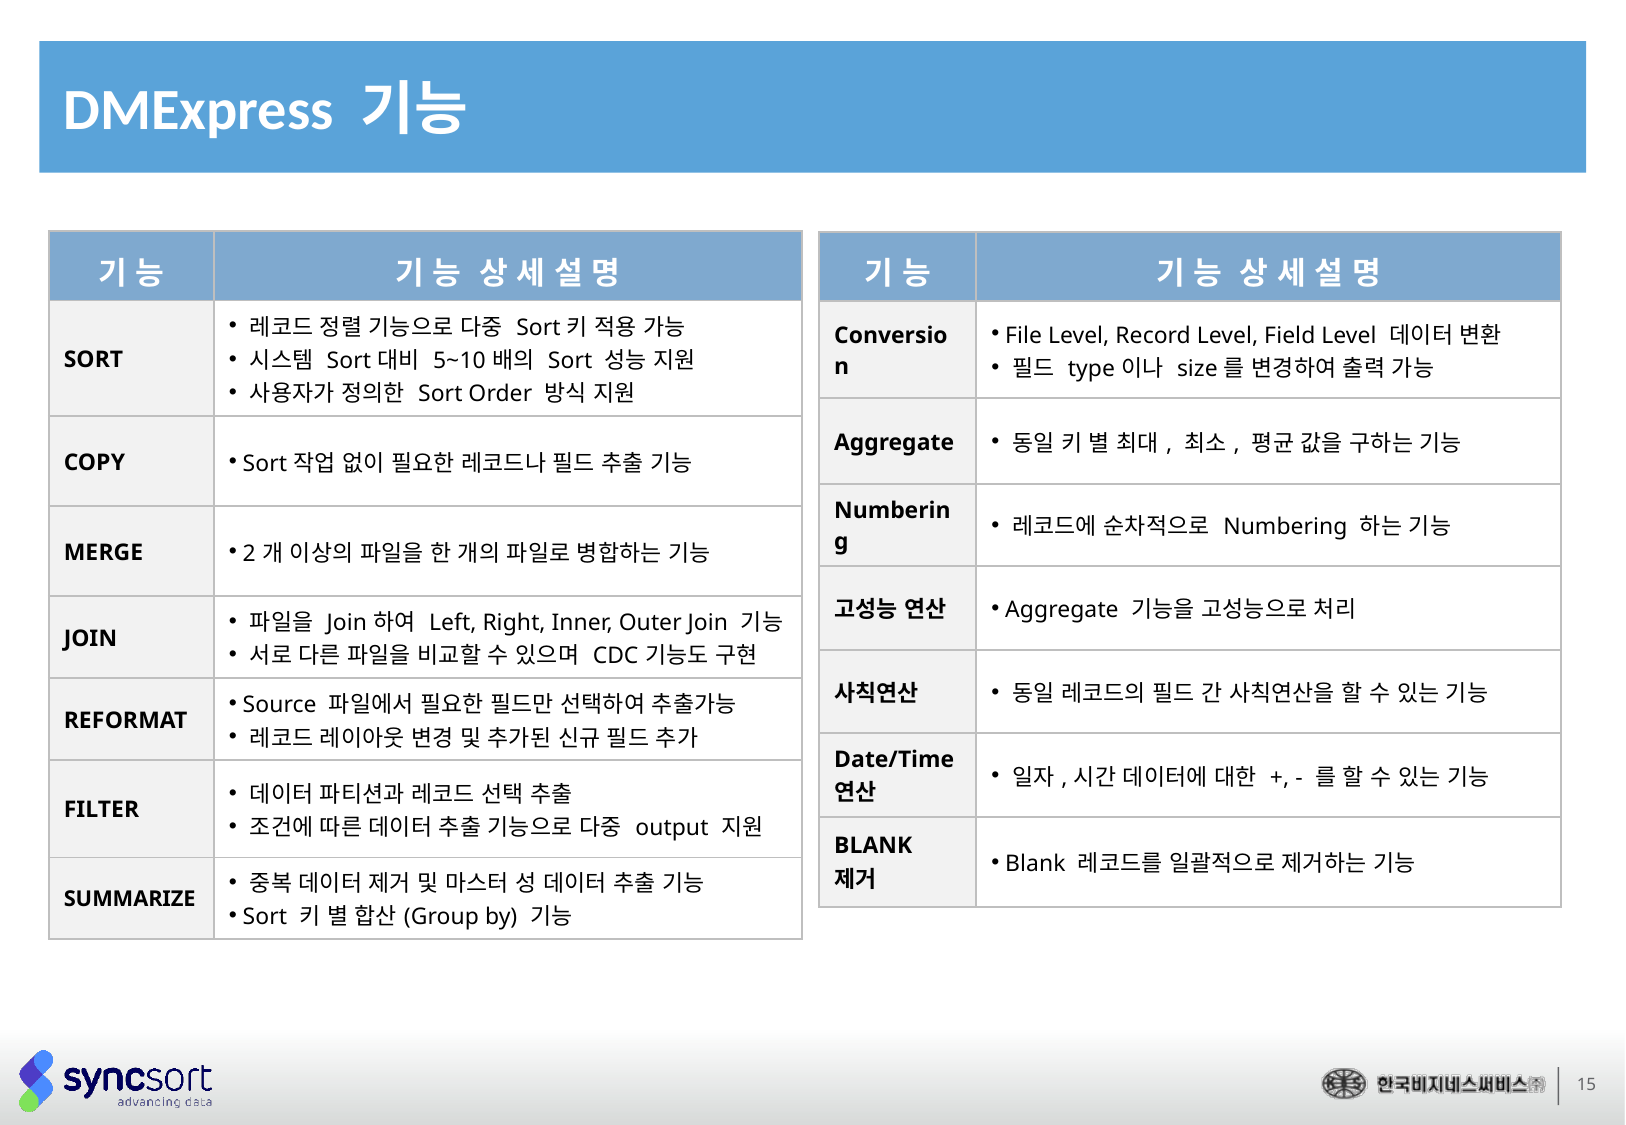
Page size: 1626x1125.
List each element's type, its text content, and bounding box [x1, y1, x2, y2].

table_header 기 능 [50, 232, 213, 300]
table_cell 동일 레코드의 필드 간 사칙연산을 할 수 있는 기능 [977, 651, 1560, 732]
table_cell SORT [50, 301, 213, 415]
table_header 기 능 상 세 설 명 [215, 232, 801, 300]
table_cell Blank 레코드를 일괄적으로 제거하는 기능 [977, 818, 1560, 906]
text_box DMExpress 기능 [48, 47, 1579, 166]
table_cell Numbering [820, 485, 975, 565]
table_cell 2개 이상의 파일을 한 개의 파일로 병합하는 기능 [215, 507, 801, 595]
table_header 기 능 상 세 설 명 [977, 233, 1560, 300]
table_cell 사칙연산 [820, 651, 975, 732]
table_cell JOIN [50, 597, 213, 677]
table_cell COPY [50, 417, 213, 505]
table_cell Aggregate [820, 399, 975, 483]
table_cell REFORMAT [50, 679, 213, 759]
table_cell 동일 키 별 최대, 최소, 평균 값을 구하는 기능 [977, 399, 1560, 483]
table_cell MERGE [50, 507, 213, 595]
picture [0, 1028, 1625, 1125]
table_cell SUMMARIZE [50, 858, 213, 938]
table_cell 파일을 Join하여 Left, Right, Inner, Outer Join 기능 서로 다른 파일을 비교할 수 있으며 CDC기능도 구현 [215, 597, 801, 677]
table_cell File Level, Record Level, Field Level 데이터 변환 필드 type이나 size를 변경하여 출력 가능 [977, 302, 1560, 397]
table_header 기 능 [820, 233, 975, 300]
table_cell Aggregate 기능을 고성능으로 처리 [977, 567, 1560, 649]
table_cell Source 파일에서 필요한 필드만 선택하여 추출가능 레코드 레이아웃 변경 및 추가된 신규 필드 추가 [215, 679, 801, 759]
table_cell Date/Time 연산 [820, 734, 975, 816]
table_cell FILTER [50, 761, 213, 857]
table_cell 레코드 정렬 기능으로 다중 Sort키 적용 가능 시스템 Sort대비 5~10배의 Sort 성능 지원 사용자가 정의한 Sort Order 방식 지원 [215, 301, 801, 415]
table_cell Conversion [820, 302, 975, 397]
table_cell 데이터 파티션과 레코드 선택 추출 조건에 따른 데이터 추출 기능으로 다중 output 지원 [215, 761, 801, 857]
table_cell 중복 데이터 제거 및 마스터 성 데이터 추출 기능 Sort 키 별 합산(Group by) 기능 [215, 858, 801, 938]
table_cell Sort작업 없이 필요한 레코드나 필드 추출 기능 [215, 417, 801, 505]
table_cell 고성능 연산 [820, 567, 975, 649]
table_cell 일자,시간 데이터에 대한 +, - 를 할 수 있는 기능 [977, 734, 1560, 816]
table_cell 레코드에 순차적으로 Numbering 하는 기능 [977, 485, 1560, 565]
table_cell BLANK 제거 [820, 818, 975, 906]
